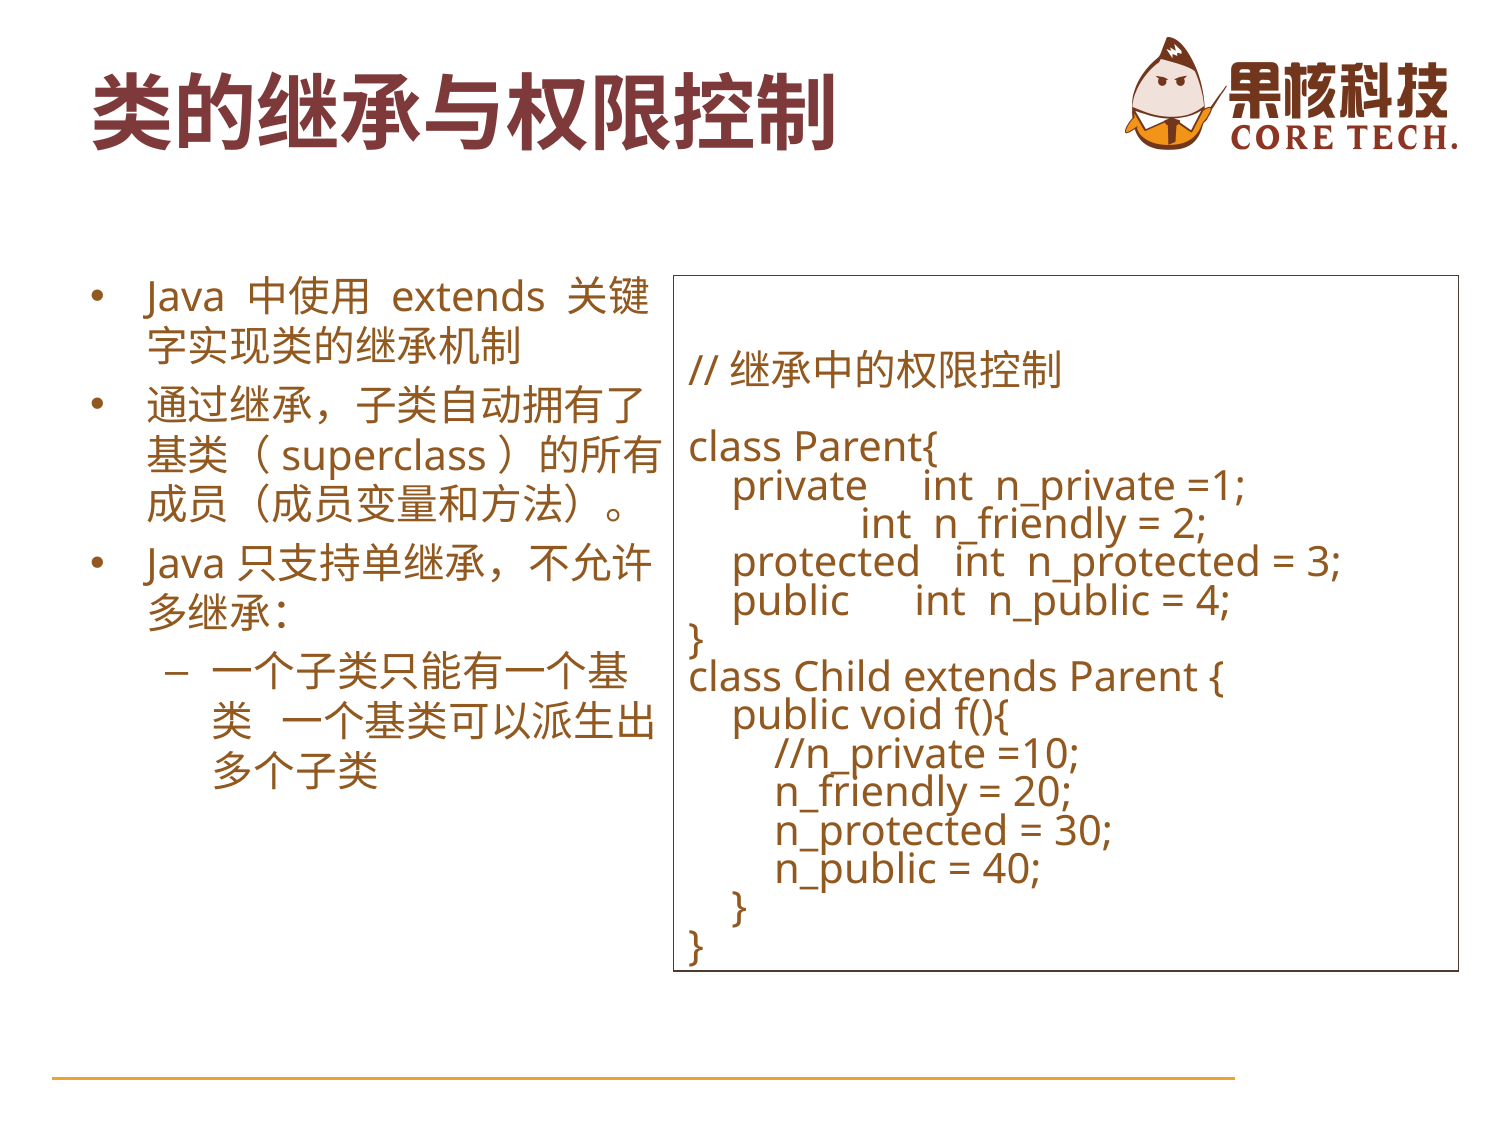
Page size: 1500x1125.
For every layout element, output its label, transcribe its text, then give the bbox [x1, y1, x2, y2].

title 类的继承与权限控制 [74, 44, 1101, 176]
picture [1125, 37, 1457, 150]
list Java 中使用 extends 关键字实现类的继承机制 通过继承，子类自动拥有了基类（superclass）的所有成员（成员变量和方法）。 Java只支持单继承，不允许多继承： 一个子类只能有一个基类 一个基类可以派生出多个子类 [74, 262, 682, 1006]
text_box //继承中的权限控制 class Parent{ private int n_private =1; int n_friendly = 2; protected int n_protected = 3; public int n_public = 4; } class Child extends Parent { public void f(){ //n_private =10; n_friendly = 20; n_protected = 30; n_public = 40; } } [673, 275, 1459, 971]
